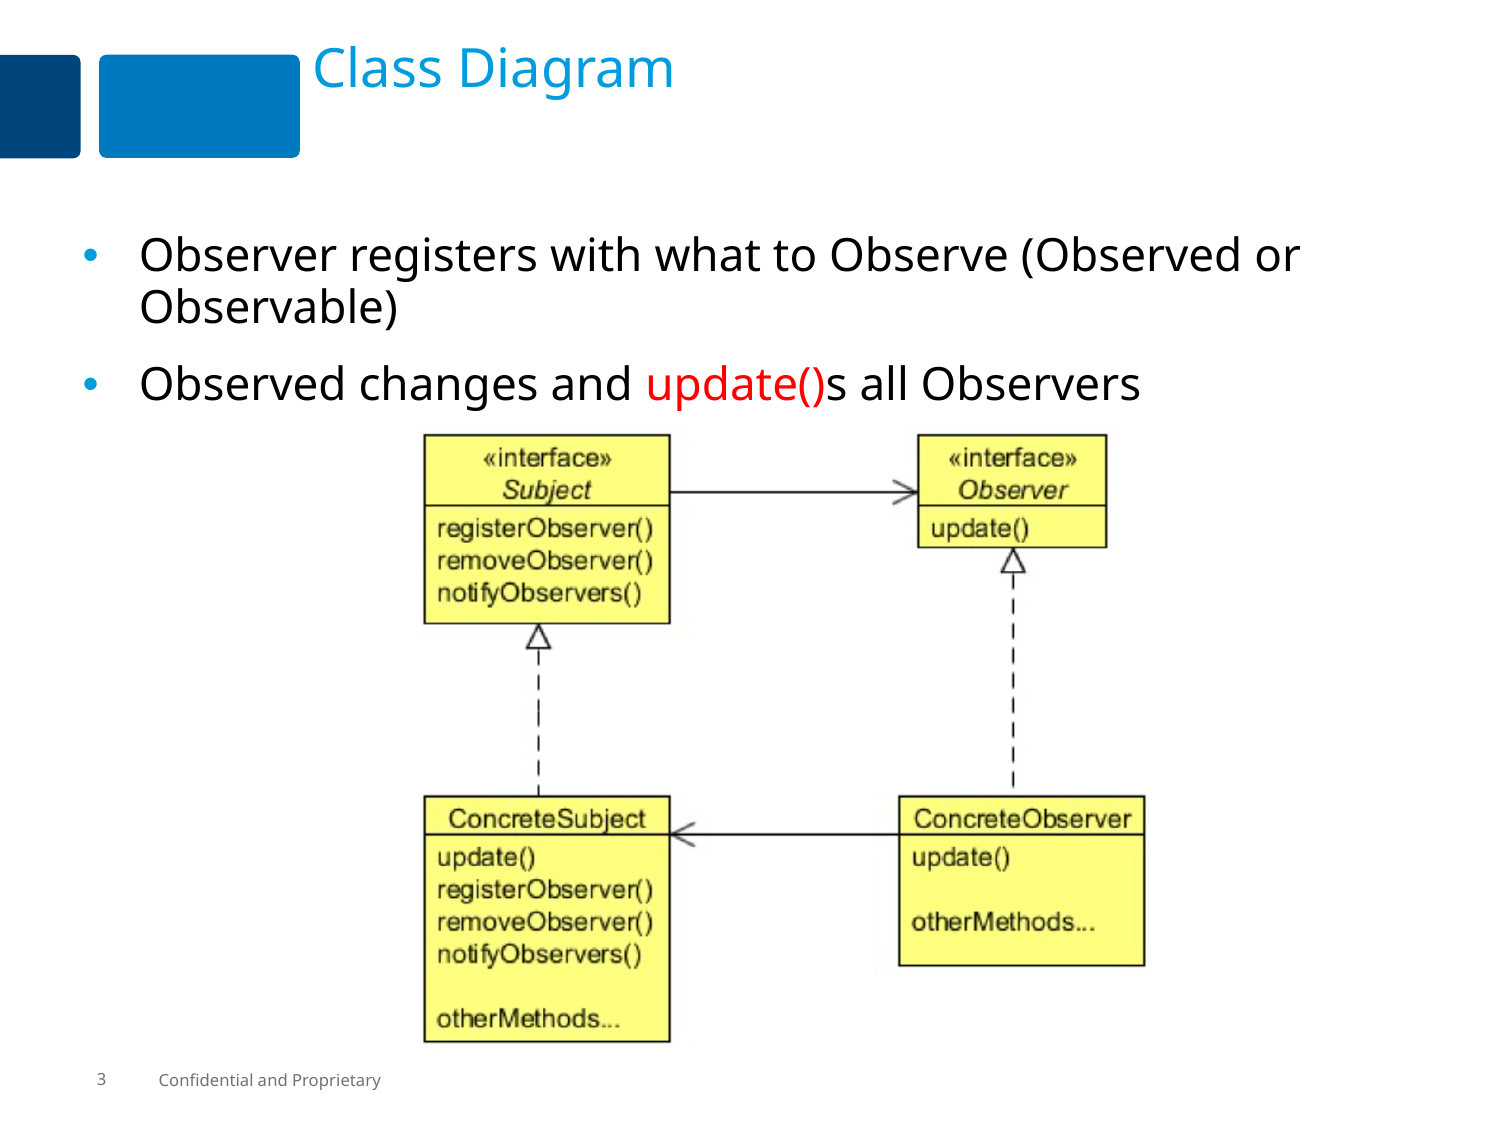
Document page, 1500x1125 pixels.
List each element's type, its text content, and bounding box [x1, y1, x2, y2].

title Class Diagram [312, 37, 1463, 175]
picture [412, 424, 1161, 1050]
list Observer registers with what to Observe (Observed or Observable) Observed changes and update()s all Observers [82, 221, 1413, 1013]
